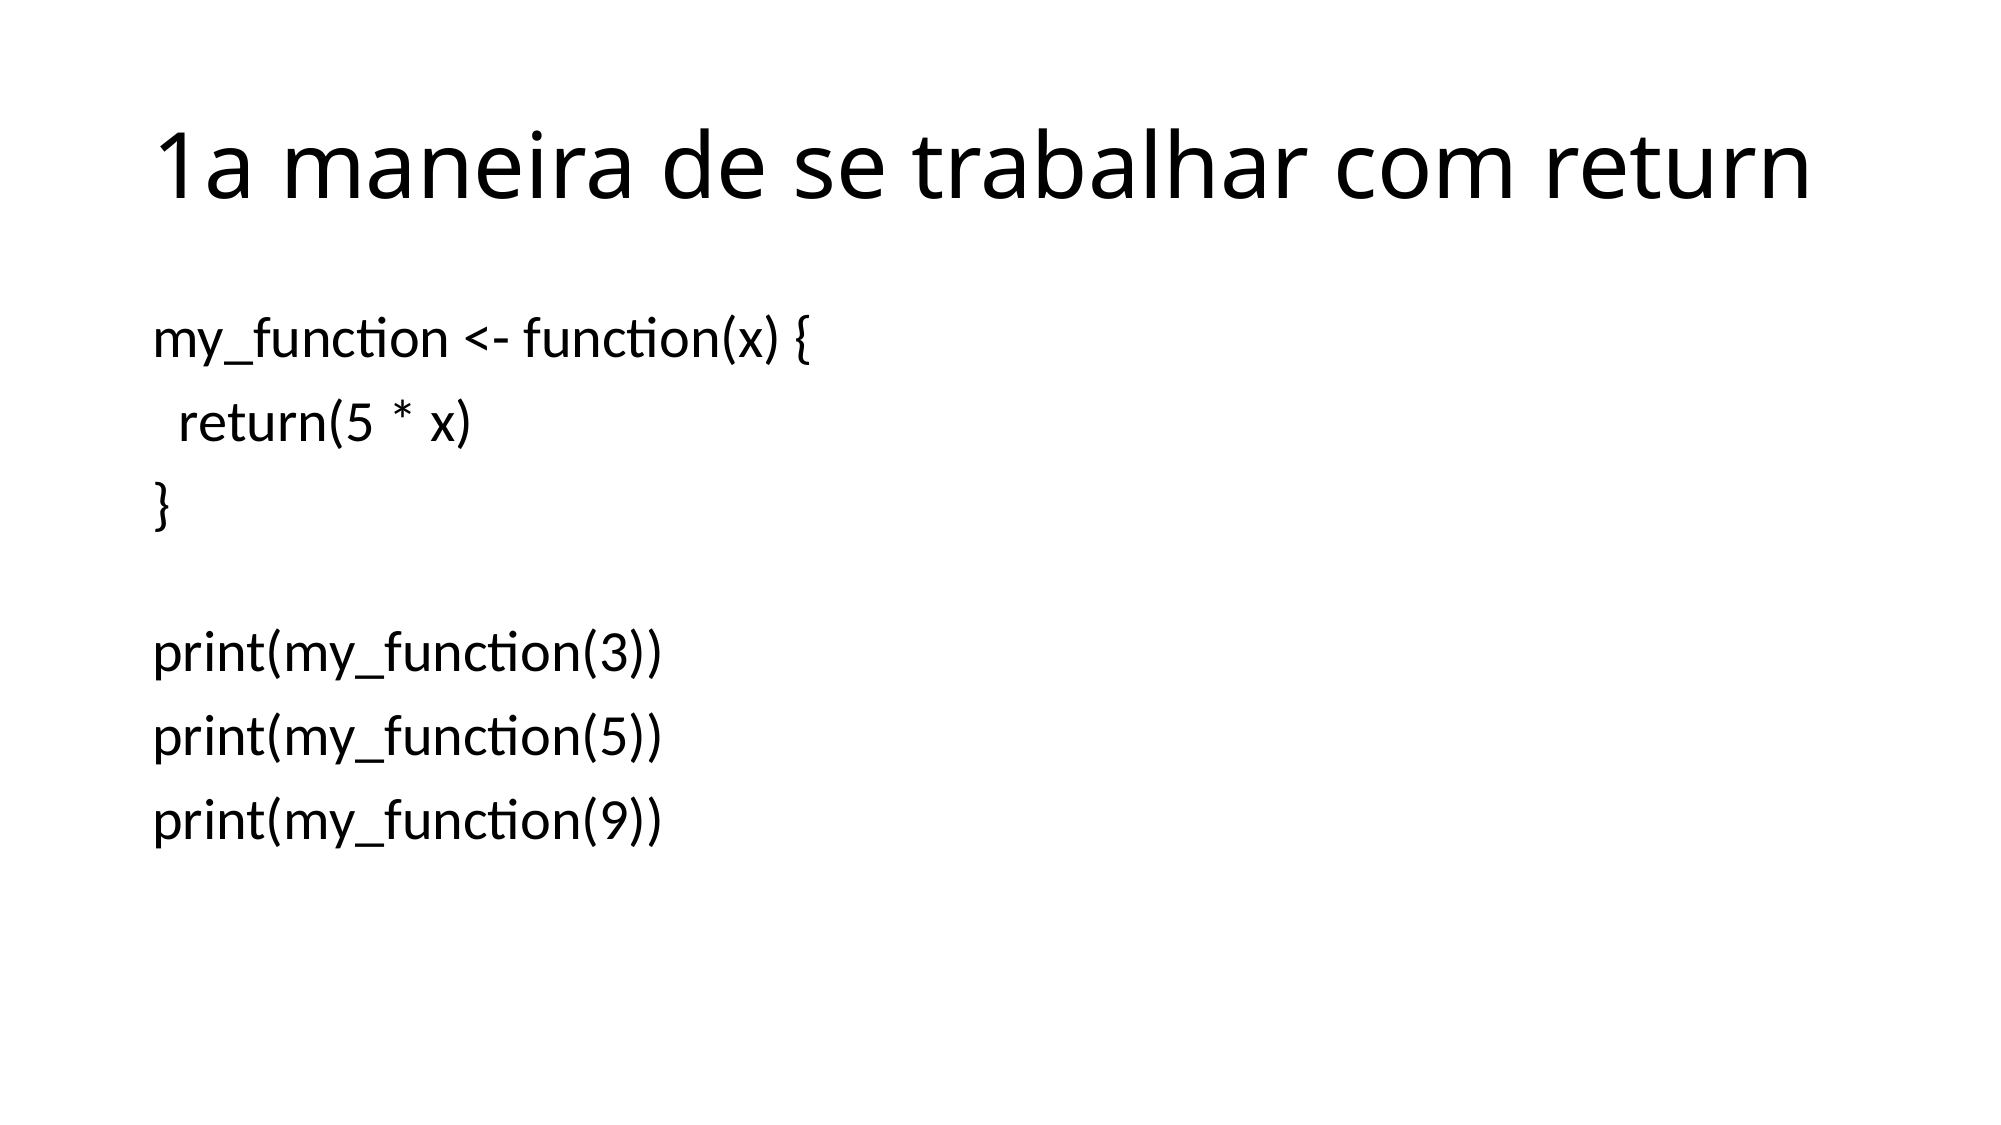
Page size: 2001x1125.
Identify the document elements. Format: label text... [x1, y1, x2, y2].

title 1a maneira de se trabalhar com return [137, 59, 1863, 278]
list my_function <- function(x) { return(5 * x) } print(my_function(3)) print(my_function(5)) print(my_function(9)) [137, 299, 1863, 1014]
